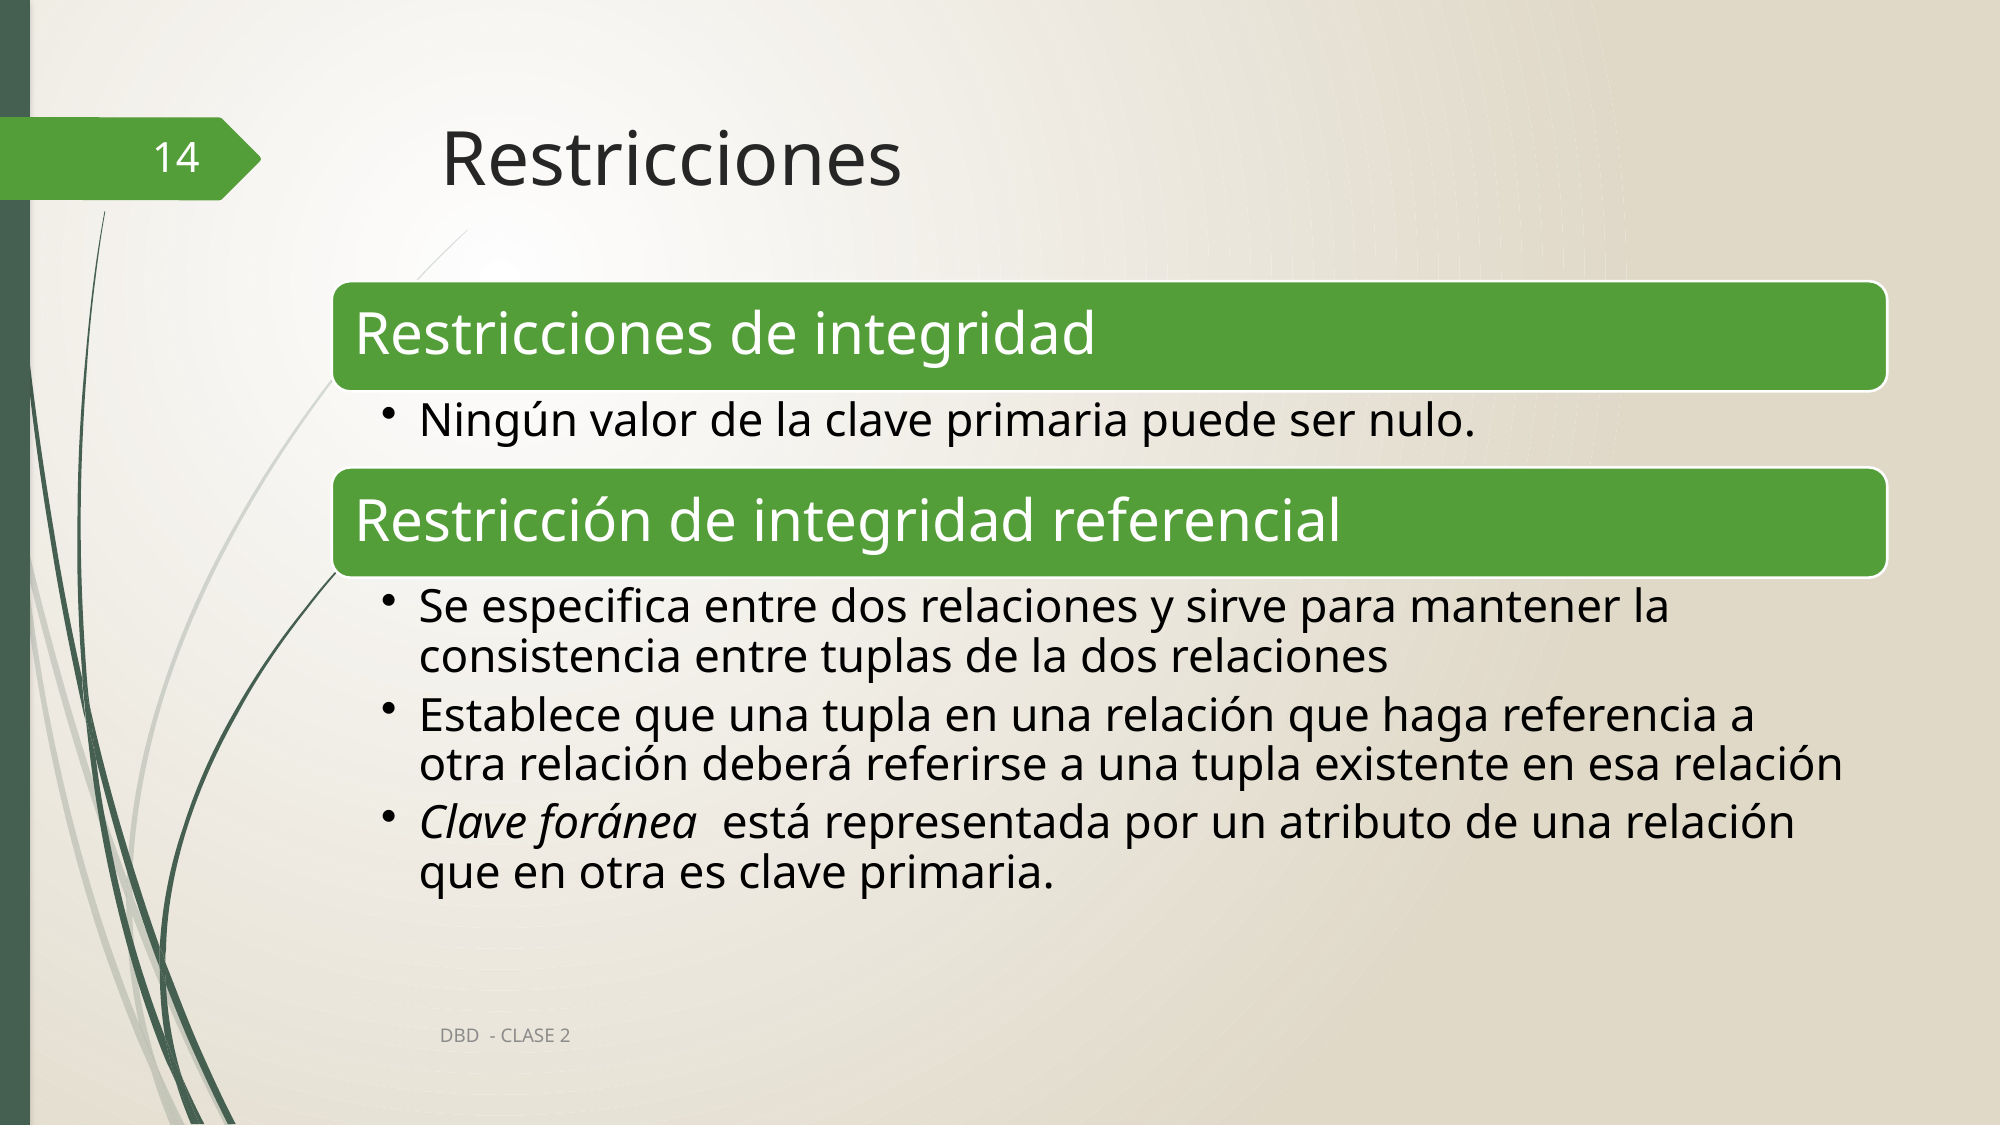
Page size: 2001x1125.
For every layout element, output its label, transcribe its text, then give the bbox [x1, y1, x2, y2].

slide_number 14 [87, 129, 216, 190]
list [331, 278, 1888, 970]
title Restricciones [425, 102, 1888, 278]
footer DBD - CLASE 2 [424, 1006, 1675, 1067]
